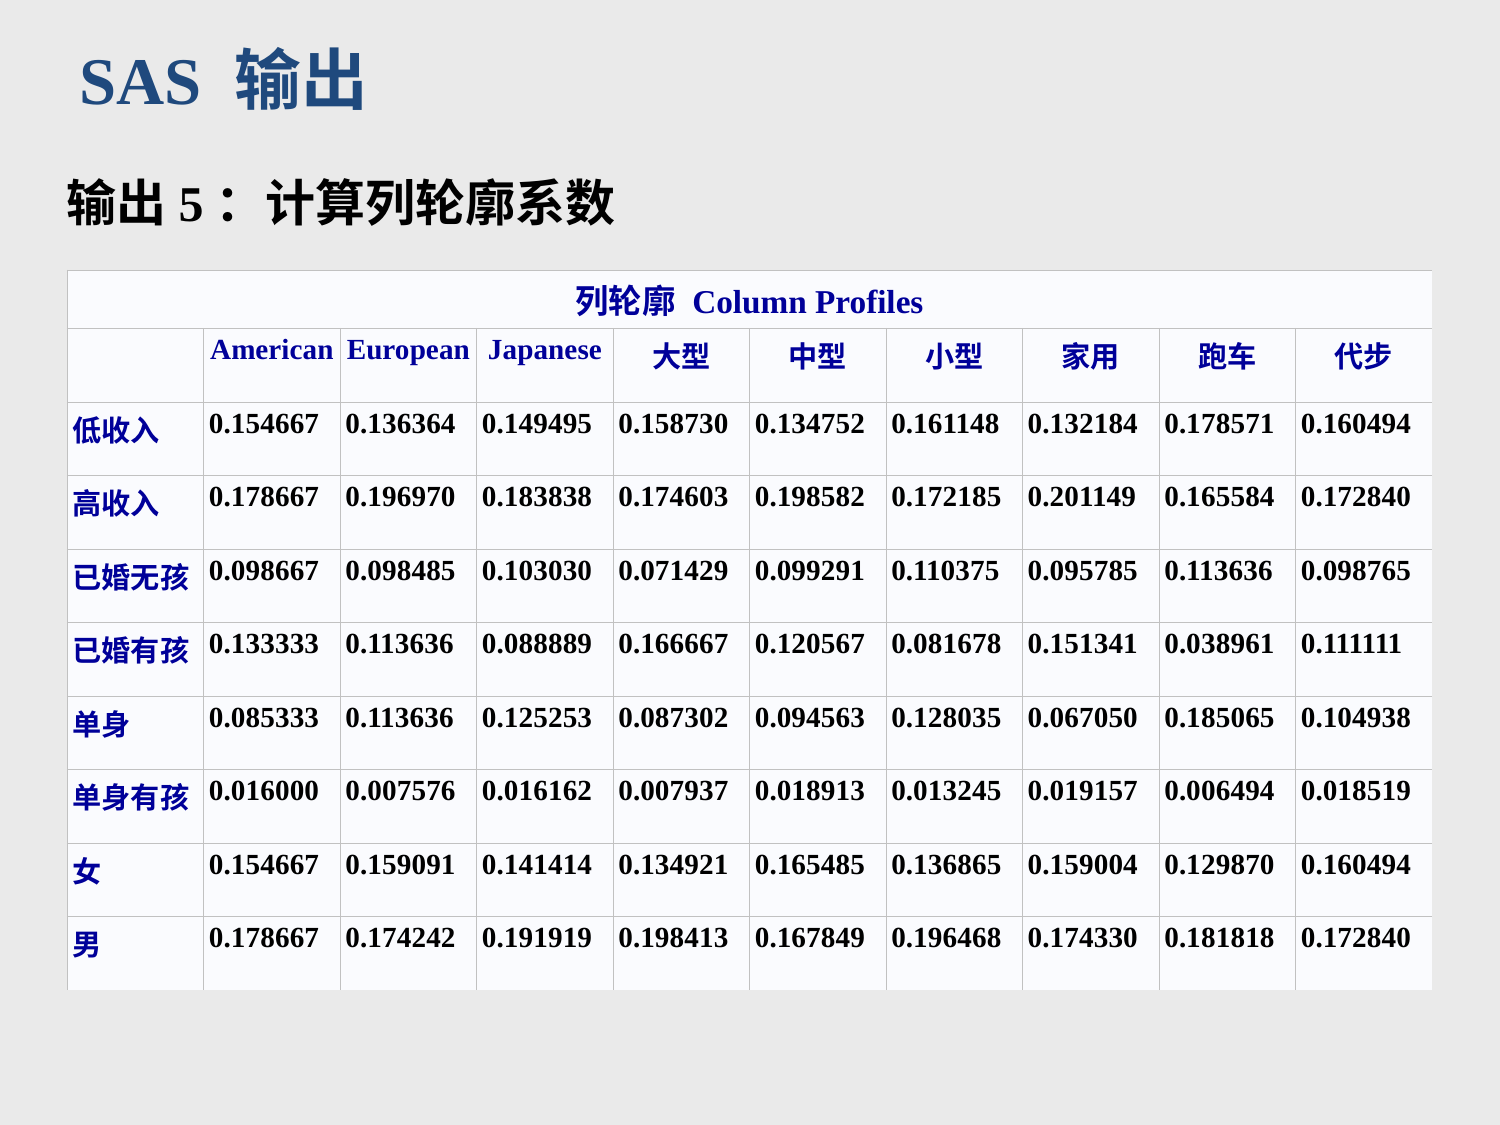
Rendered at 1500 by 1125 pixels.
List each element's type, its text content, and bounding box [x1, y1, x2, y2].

table_cell 0.158730 [614, 403, 749, 475]
table_cell 0.154667 [204, 844, 340, 916]
table_cell 0.018519 [1296, 770, 1432, 843]
table_cell [68, 329, 203, 402]
table_cell 0.134921 [614, 844, 749, 916]
table_cell 小型 [887, 329, 1022, 402]
table_cell 0.133333 [204, 623, 340, 696]
table_cell 0.174603 [614, 476, 749, 549]
table_cell 0.151341 [1023, 623, 1159, 696]
table_cell 单身 [68, 697, 203, 769]
table_cell 0.071429 [614, 550, 749, 622]
table_cell 0.016162 [477, 770, 613, 843]
table_cell 0.110375 [887, 550, 1022, 622]
table_cell 0.201149 [1023, 476, 1159, 549]
table_cell 代步 [1296, 329, 1432, 402]
table_cell 0.103030 [477, 550, 613, 622]
table_cell 0.125253 [477, 697, 613, 769]
table_cell 0.098667 [204, 550, 340, 622]
table_cell 0.088889 [477, 623, 613, 696]
table_cell 高收入 [68, 476, 203, 549]
table_cell 0.098485 [341, 550, 476, 622]
table_cell 0.161148 [887, 403, 1022, 475]
table_cell 0.132184 [1023, 403, 1159, 475]
table_cell 0.134752 [750, 403, 886, 475]
table_cell 0.141414 [477, 844, 613, 916]
table_cell 0.160494 [1296, 403, 1432, 475]
table_cell 0.185065 [1160, 697, 1295, 769]
text_box SAS 输出 [64, 30, 960, 126]
table_cell 0.198582 [750, 476, 886, 549]
table_cell 女 [68, 844, 203, 916]
table_cell 低收入 [68, 403, 203, 475]
table_cell European [341, 329, 476, 402]
table_cell 0.095785 [1023, 550, 1159, 622]
table_cell 0.098765 [1296, 550, 1432, 622]
table_cell 0.018913 [750, 770, 886, 843]
table_cell 家用 [1023, 329, 1159, 402]
table_cell 0.160494 [1296, 844, 1432, 916]
table_cell 0.166667 [614, 623, 749, 696]
table_cell 单身有孩 [68, 770, 203, 843]
table_cell 0.006494 [1160, 770, 1295, 843]
table_cell 0.038961 [1160, 623, 1295, 696]
table_cell 0.016000 [204, 770, 340, 843]
table_cell 0.128035 [887, 697, 1022, 769]
table_cell 0.013245 [887, 770, 1022, 843]
table_cell 0.113636 [1160, 550, 1295, 622]
table_cell 0.081678 [887, 623, 1022, 696]
table_cell 0.120567 [750, 623, 886, 696]
table_cell 0.159091 [341, 844, 476, 916]
table_cell 大型 [614, 329, 749, 402]
table_cell 中型 [750, 329, 886, 402]
table_cell 0.111111 [1296, 623, 1432, 696]
table_cell 0.136865 [887, 844, 1022, 916]
table_cell 0.165485 [750, 844, 886, 916]
table_cell 0.007576 [341, 770, 476, 843]
table_cell 0.167849 [750, 917, 886, 990]
table_cell 0.191919 [477, 917, 613, 990]
table_cell 0.178571 [1160, 403, 1295, 475]
table_cell 0.019157 [1023, 770, 1159, 843]
table_cell 0.154667 [204, 403, 340, 475]
table_cell 0.196970 [341, 476, 476, 549]
table_cell 0.113636 [341, 623, 476, 696]
table_cell 0.178667 [204, 476, 340, 549]
table_cell 0.174330 [1023, 917, 1159, 990]
table_cell 0.196468 [887, 917, 1022, 990]
table_cell 0.165584 [1160, 476, 1295, 549]
table_cell 已婚无孩 [68, 550, 203, 622]
table_cell 0.129870 [1160, 844, 1295, 916]
table_cell 0.094563 [750, 697, 886, 769]
table_cell American [204, 329, 340, 402]
table_cell 0.159004 [1023, 844, 1159, 916]
table_cell 0.087302 [614, 697, 749, 769]
table_cell 0.183838 [477, 476, 613, 549]
table_cell 0.007937 [614, 770, 749, 843]
table_cell 0.198413 [614, 917, 749, 990]
table_cell 男 [68, 917, 203, 990]
table_cell 0.099291 [750, 550, 886, 622]
table_cell 0.113636 [341, 697, 476, 769]
table_cell 0.181818 [1160, 917, 1295, 990]
table_cell 0.172185 [887, 476, 1022, 549]
table_cell 0.178667 [204, 917, 340, 990]
table_cell 0.174242 [341, 917, 476, 990]
table_cell 已婚有孩 [68, 623, 203, 696]
table_cell 跑车 [1160, 329, 1295, 402]
table_header 列轮廓 Column Profiles [68, 271, 1432, 328]
text_box 输出5：计算列轮廓系数 [51, 163, 692, 239]
table_cell 0.149495 [477, 403, 613, 475]
table_cell 0.136364 [341, 403, 476, 475]
table_cell Japanese [477, 329, 613, 402]
table_cell 0.067050 [1023, 697, 1159, 769]
table_cell 0.104938 [1296, 697, 1432, 769]
table_cell 0.172840 [1296, 476, 1432, 549]
table_cell 0.085333 [204, 697, 340, 769]
table_cell 0.172840 [1296, 917, 1432, 990]
